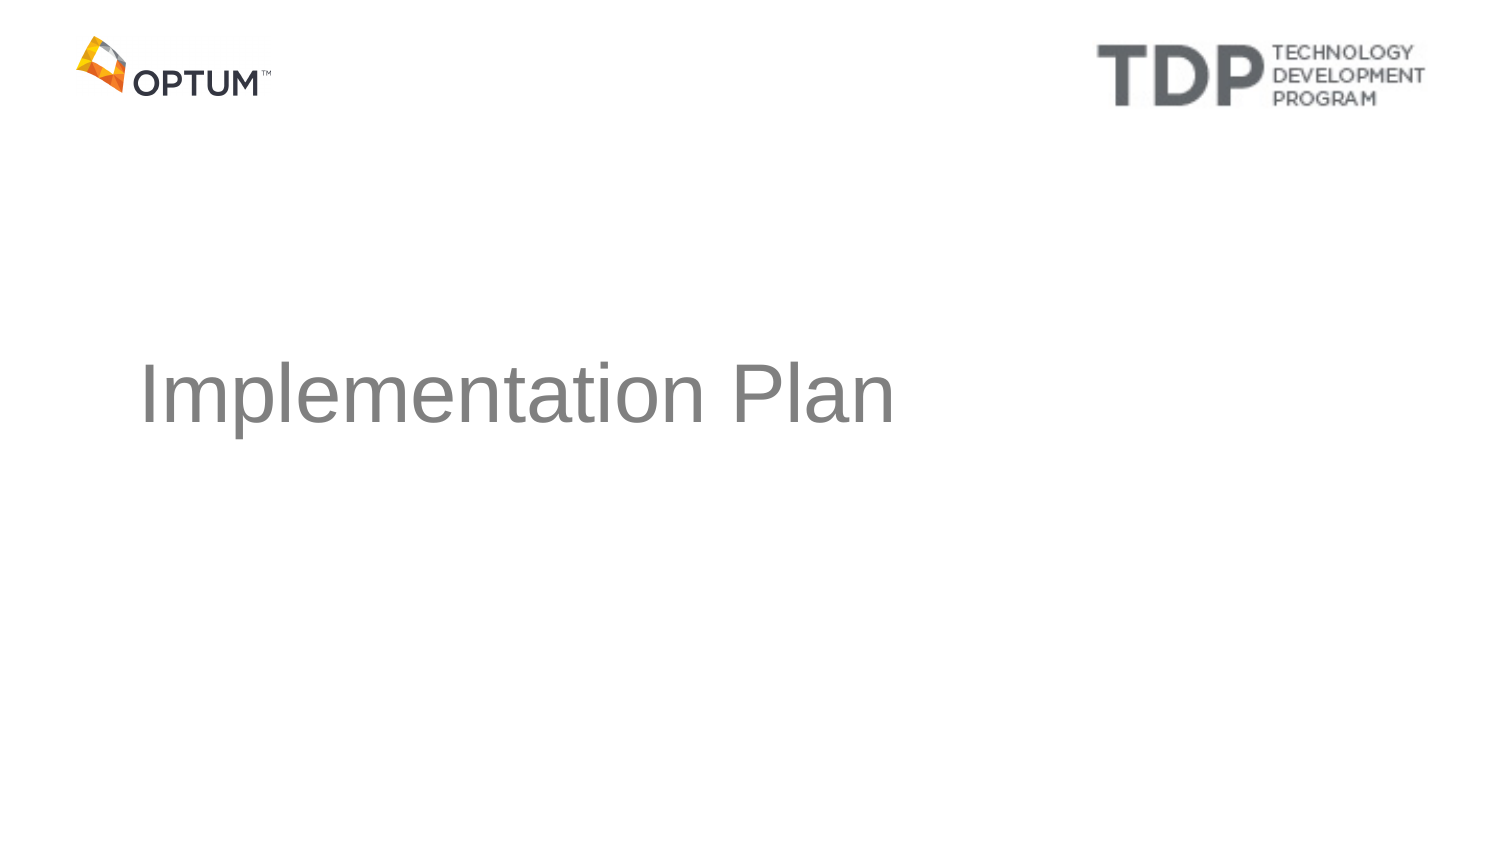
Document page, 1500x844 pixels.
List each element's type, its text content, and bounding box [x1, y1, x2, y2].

title Implementation Plan [123, 297, 1399, 448]
picture [76, 36, 271, 96]
picture [1083, 24, 1444, 132]
